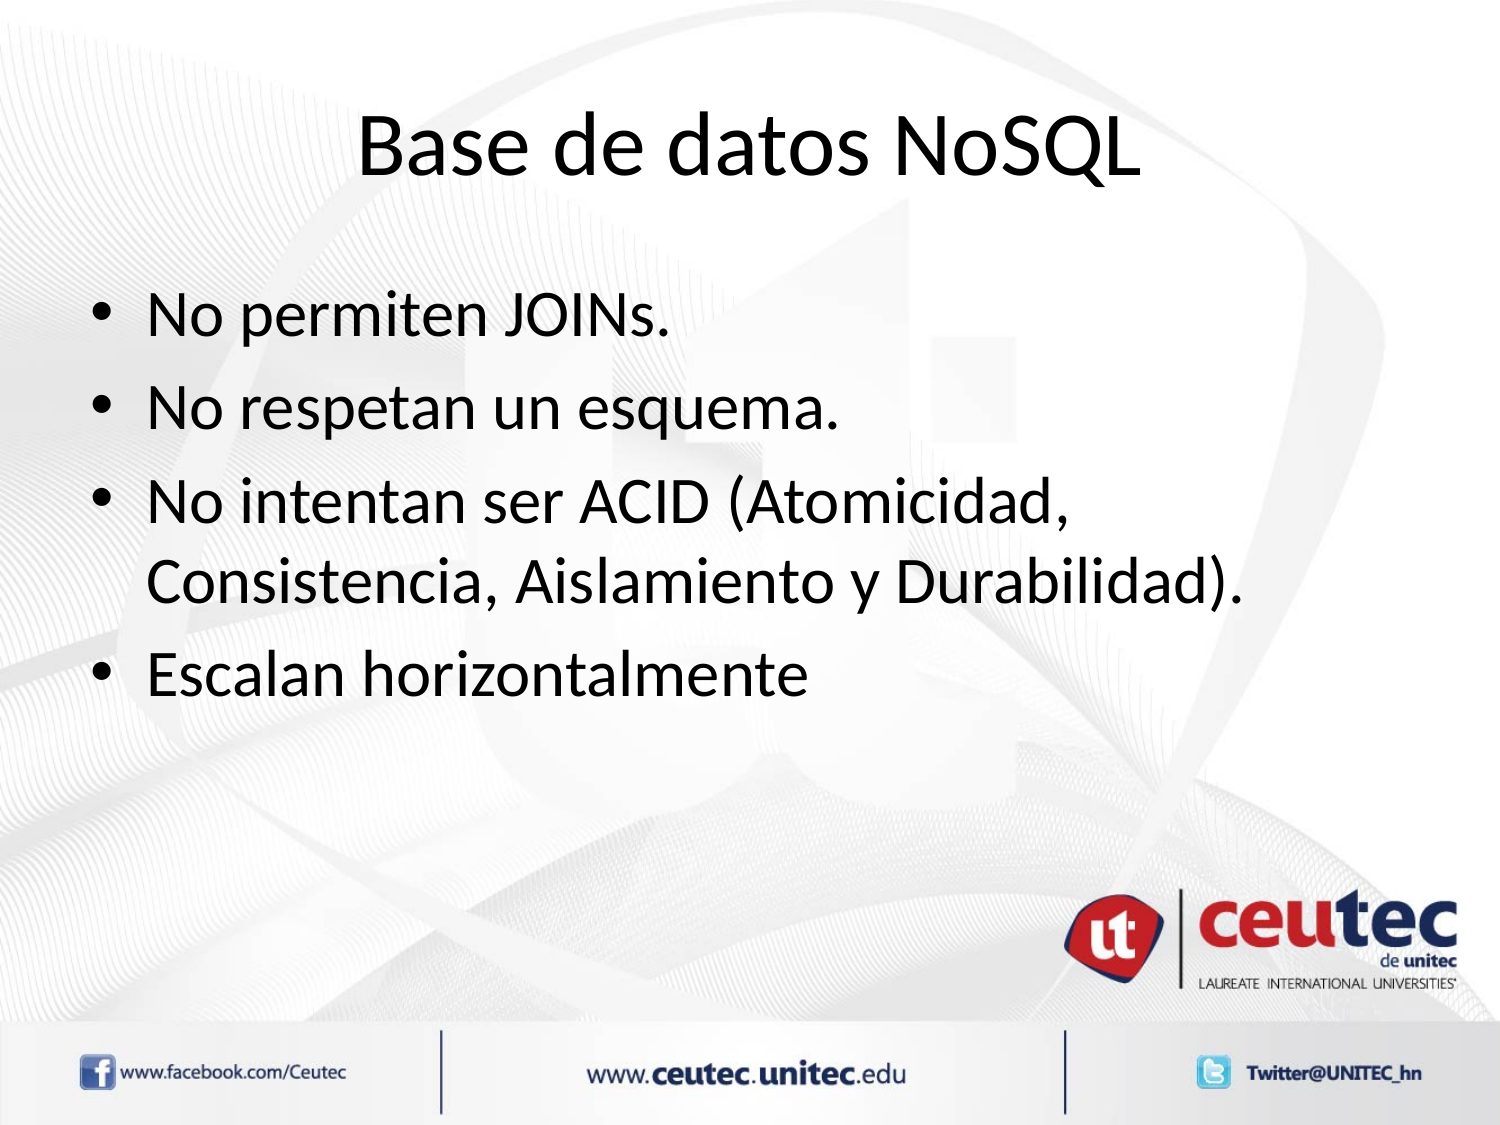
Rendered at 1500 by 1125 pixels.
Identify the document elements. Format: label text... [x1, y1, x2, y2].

list No permiten JOINs. No respetan un esquema. No intentan ser ACID (Atomicidad, Consistencia, Aislamiento y Durabilidad). Escalan horizontalmente [75, 262, 1425, 1005]
picture [0, 0, 1500, 1125]
title Base de datos NoSQL [75, 45, 1425, 233]
